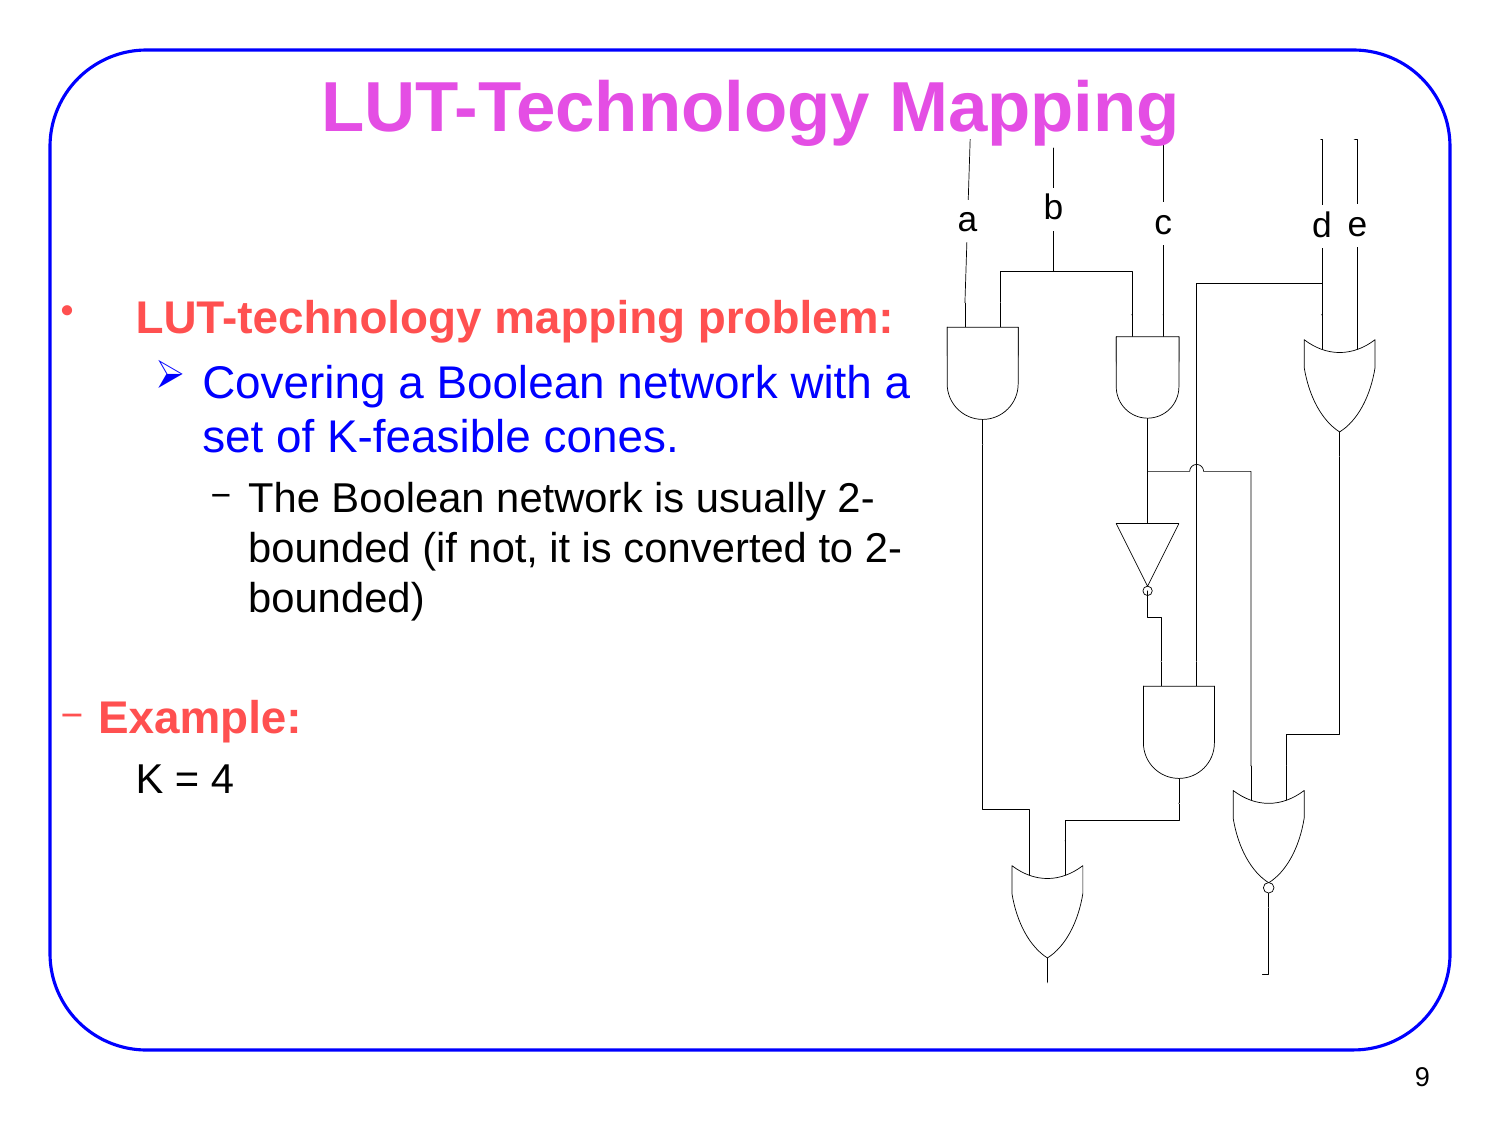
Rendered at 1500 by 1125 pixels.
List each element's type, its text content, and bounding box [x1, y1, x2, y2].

text_box LUT-technology mapping problem: Covering a Boolean network with a set of K-feasible cones. The Boolean network is usually 2-bounded (if not, it is converted to 2-bounded) Example: K = 4 [46, 281, 627, 683]
text_box LUT-Technology Mapping [113, 66, 1389, 140]
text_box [632, 70, 1500, 1020]
slide_number 9 [1351, 1047, 1444, 1104]
